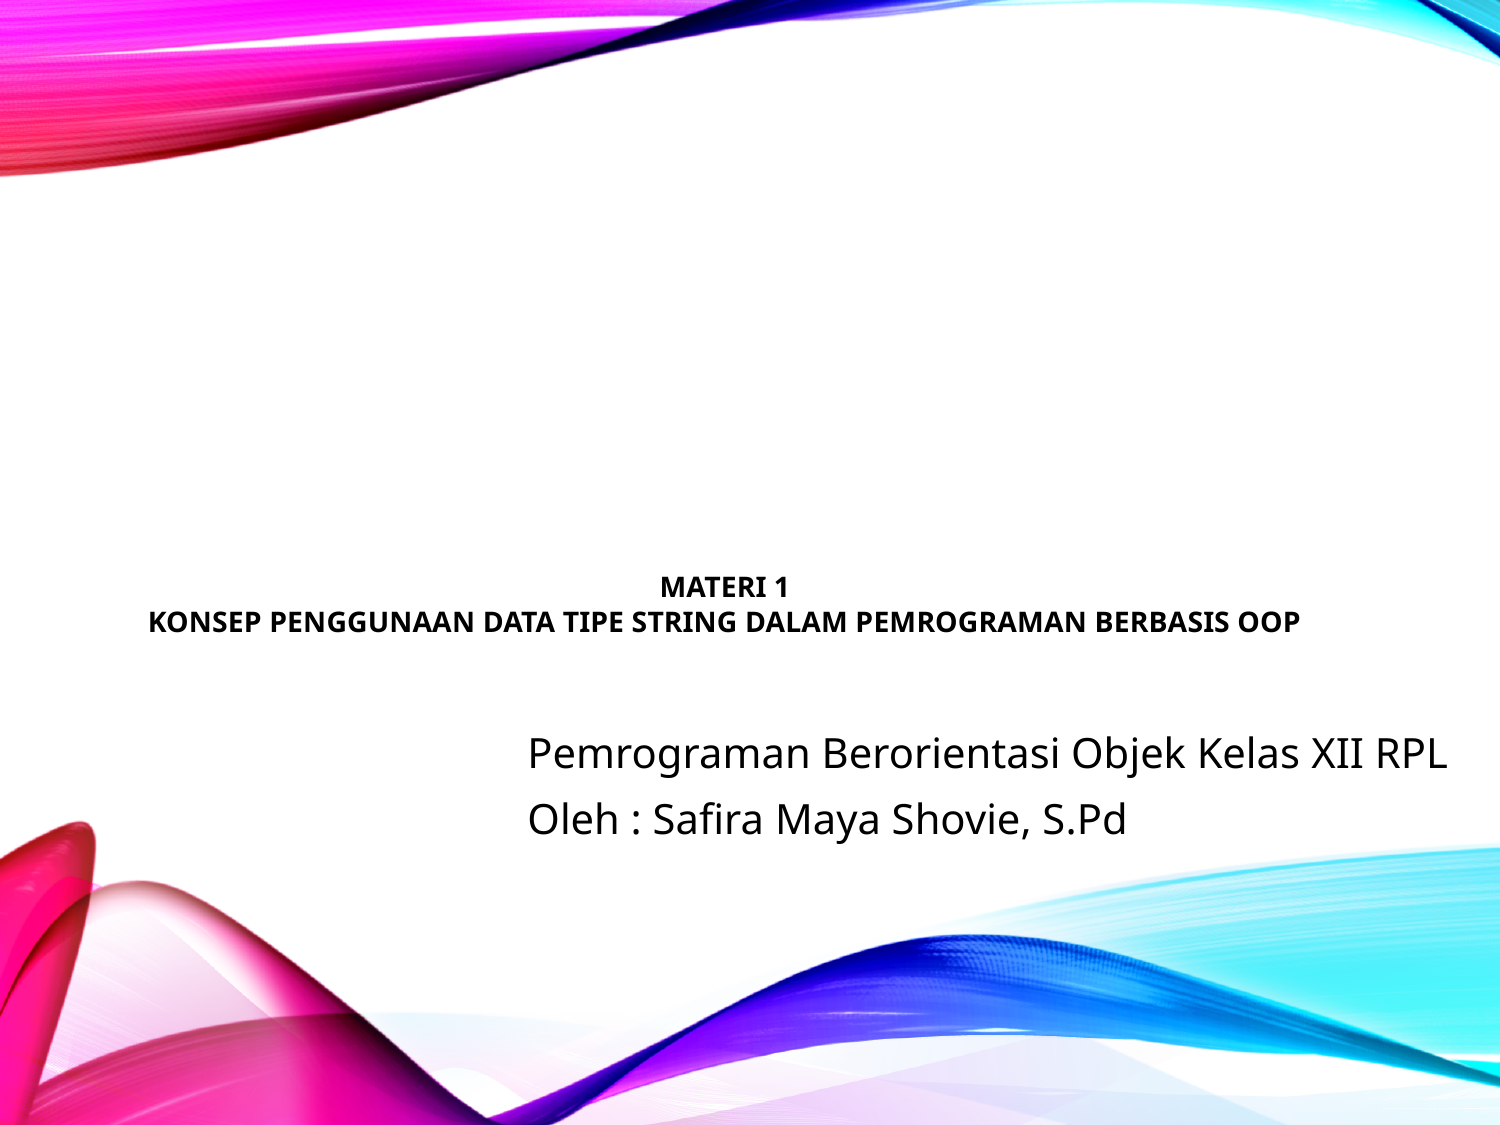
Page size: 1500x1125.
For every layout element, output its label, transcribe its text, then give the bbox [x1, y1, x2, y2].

picture [0, 819, 1500, 1125]
subtitle Pemrograman Berorientasi Objek Kelas XII RPL Oleh : Safira Maya Shovie, S.Pd [512, 725, 1475, 932]
title Materi 1 Konsep penggunaan data tipe string dalam pemrograman berbasis oop [99, 412, 1350, 646]
picture [0, 0, 1500, 178]
